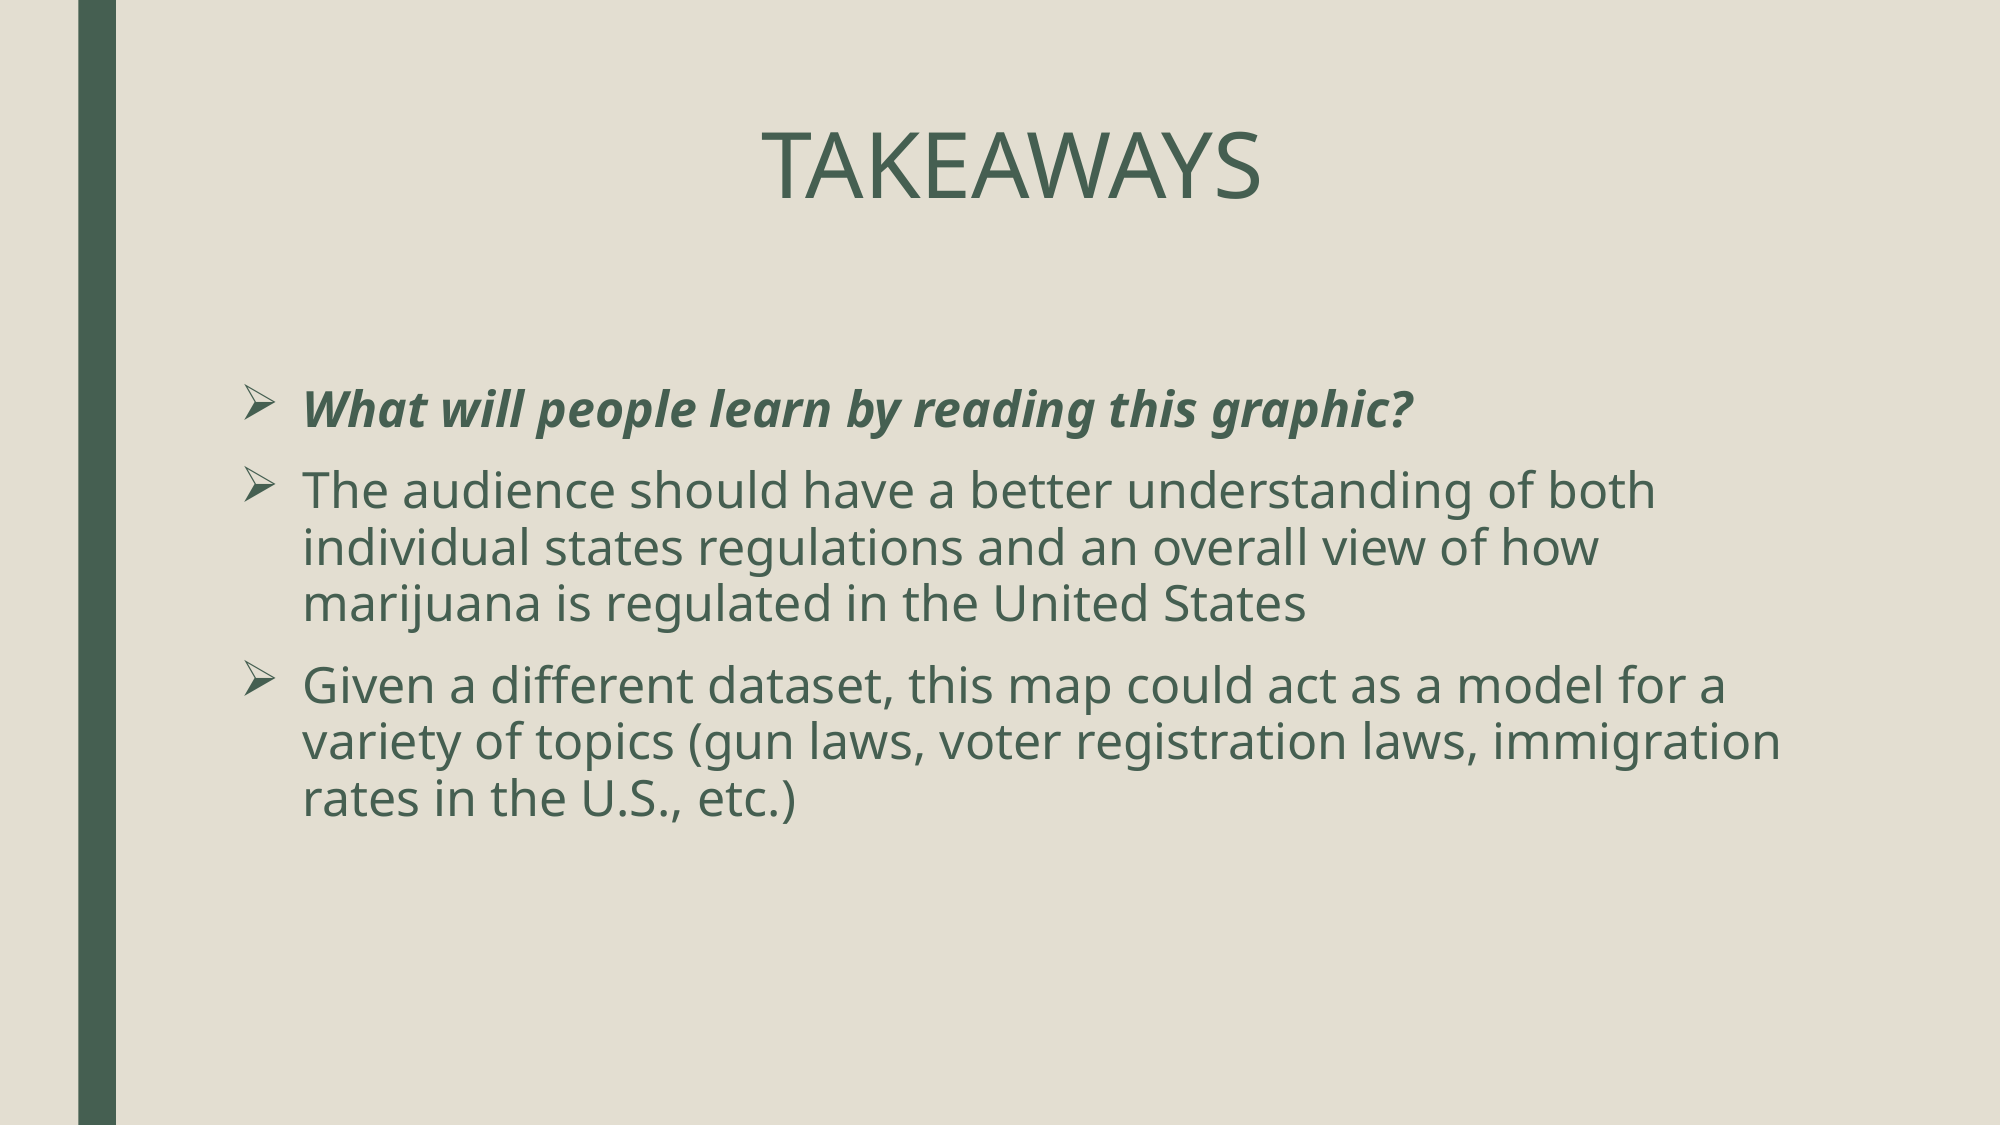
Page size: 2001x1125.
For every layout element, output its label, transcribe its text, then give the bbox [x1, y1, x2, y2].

list What will people learn by reading this graphic? The audience should have a better understanding of both individual states regulations and an overall view of how marijuana is regulated in the United States Given a different dataset, this map could act as a model for a variety of topics (gun laws, voter registration laws, immigration rates in the U.S., etc.) [225, 375, 1800, 963]
title TAKEAWAYS [225, 112, 1800, 357]
